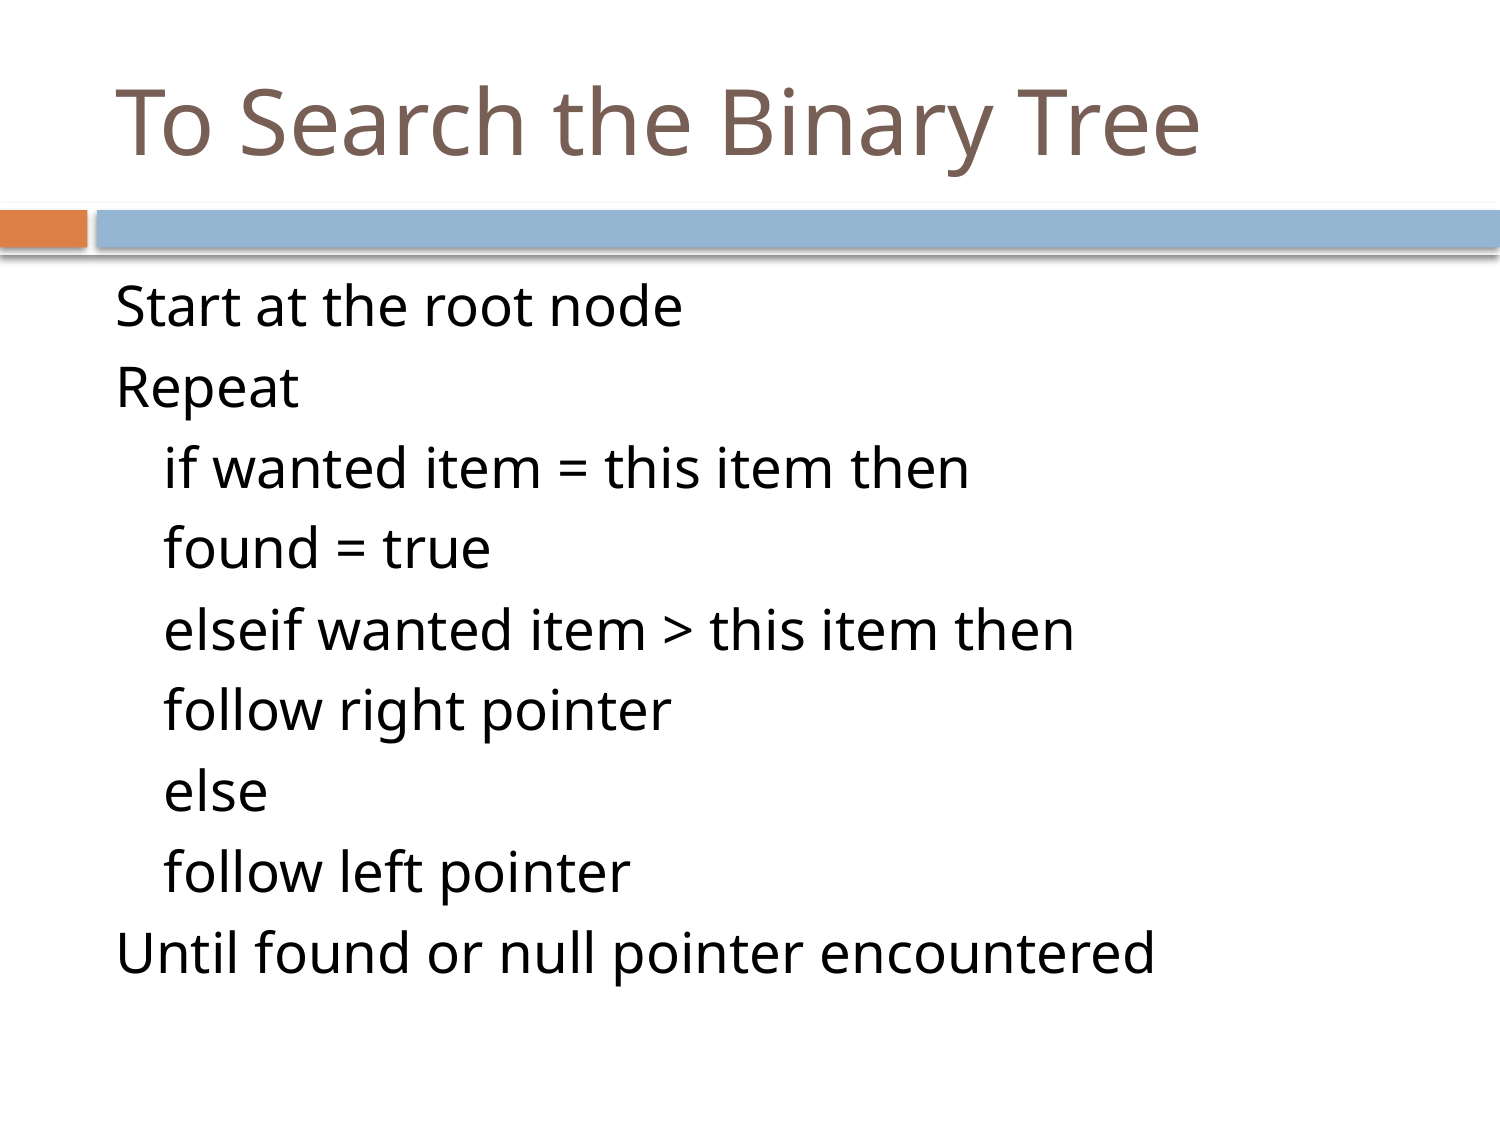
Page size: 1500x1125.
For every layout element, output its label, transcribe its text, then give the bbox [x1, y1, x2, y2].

list Start at the root node Repeat if wanted item = this item then found = true elseif wanted item > this item then follow right pointer else follow left pointer Until found or null pointer encountered [100, 262, 1438, 1000]
title To Search the Binary Tree [100, 37, 1438, 200]
